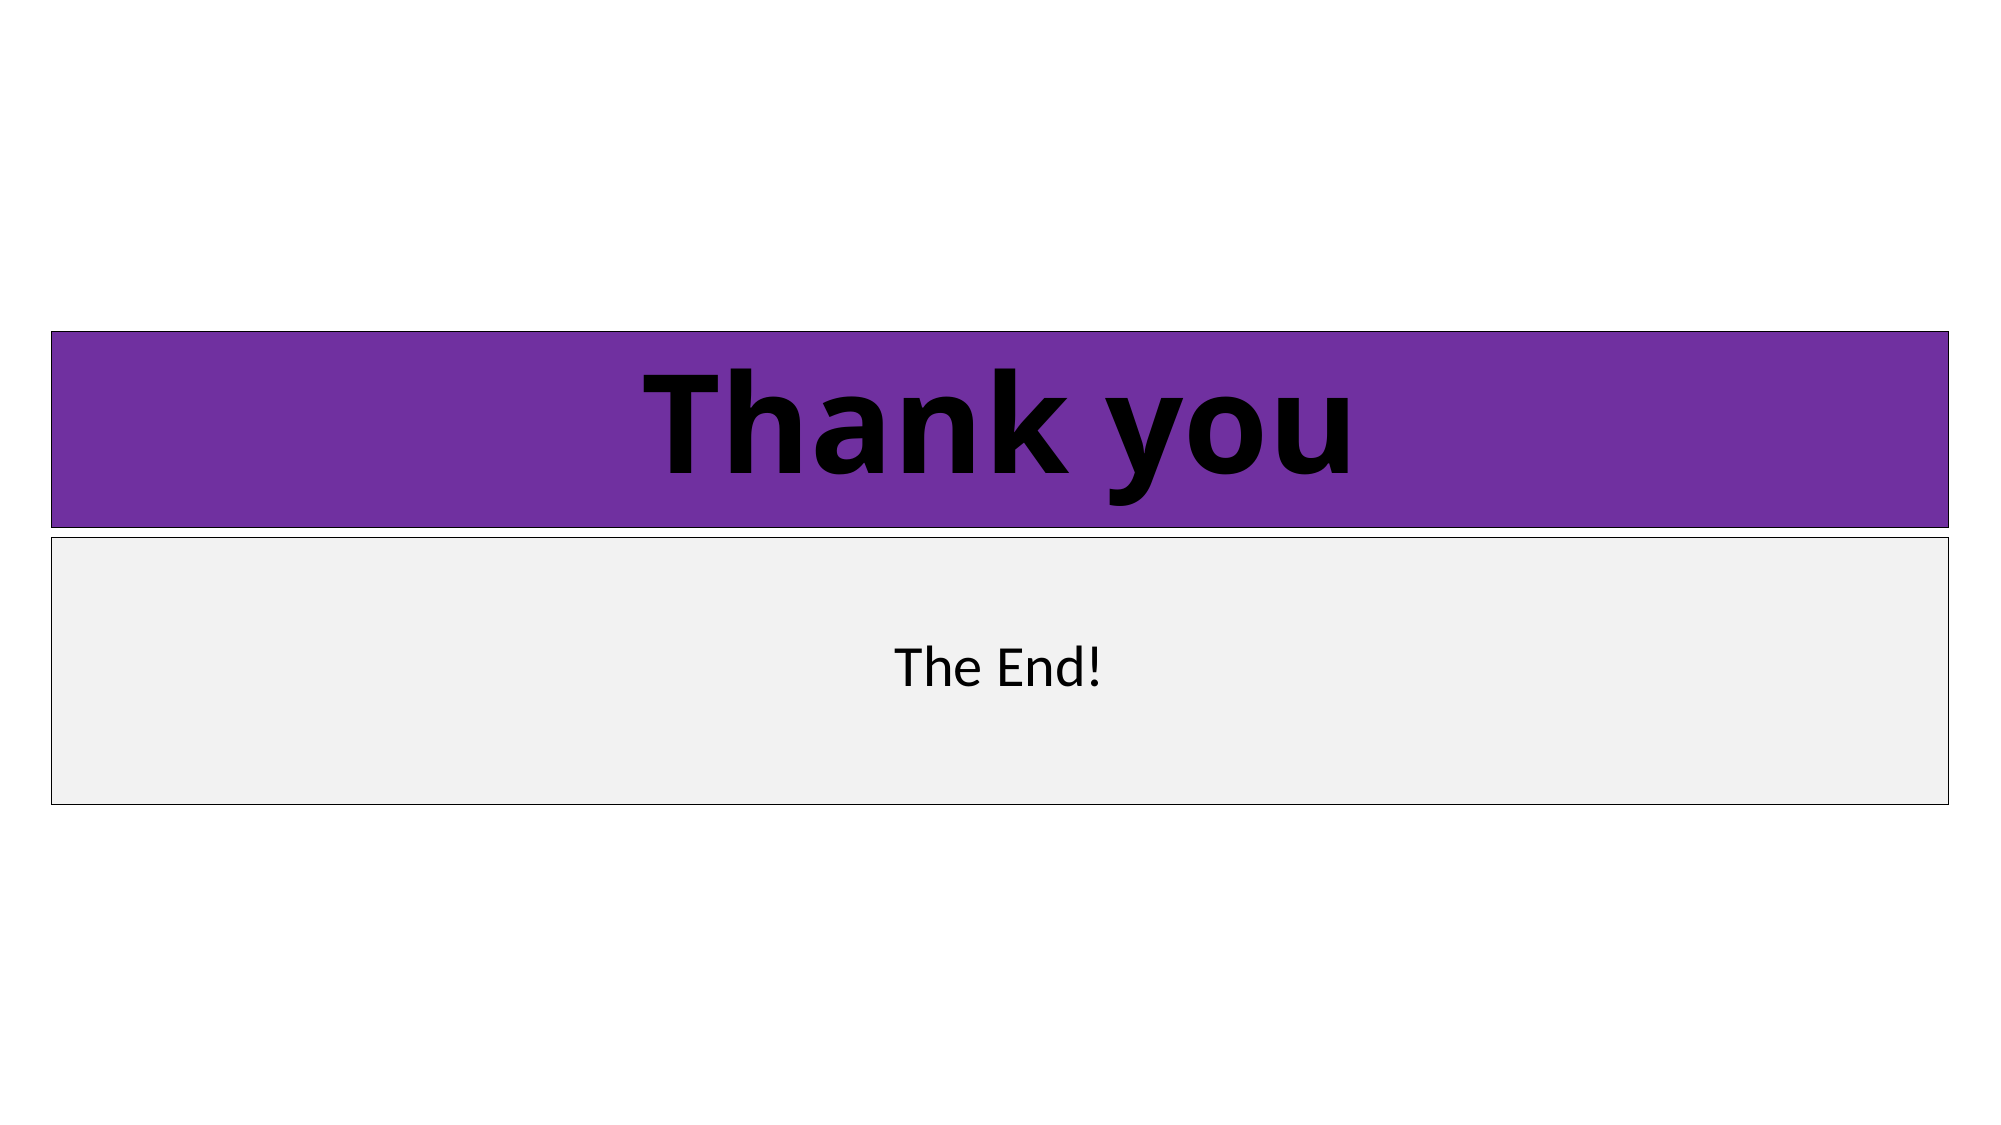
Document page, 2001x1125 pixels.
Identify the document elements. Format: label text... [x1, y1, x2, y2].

title Thank you [51, 331, 1949, 528]
list The End! [51, 537, 1949, 805]
